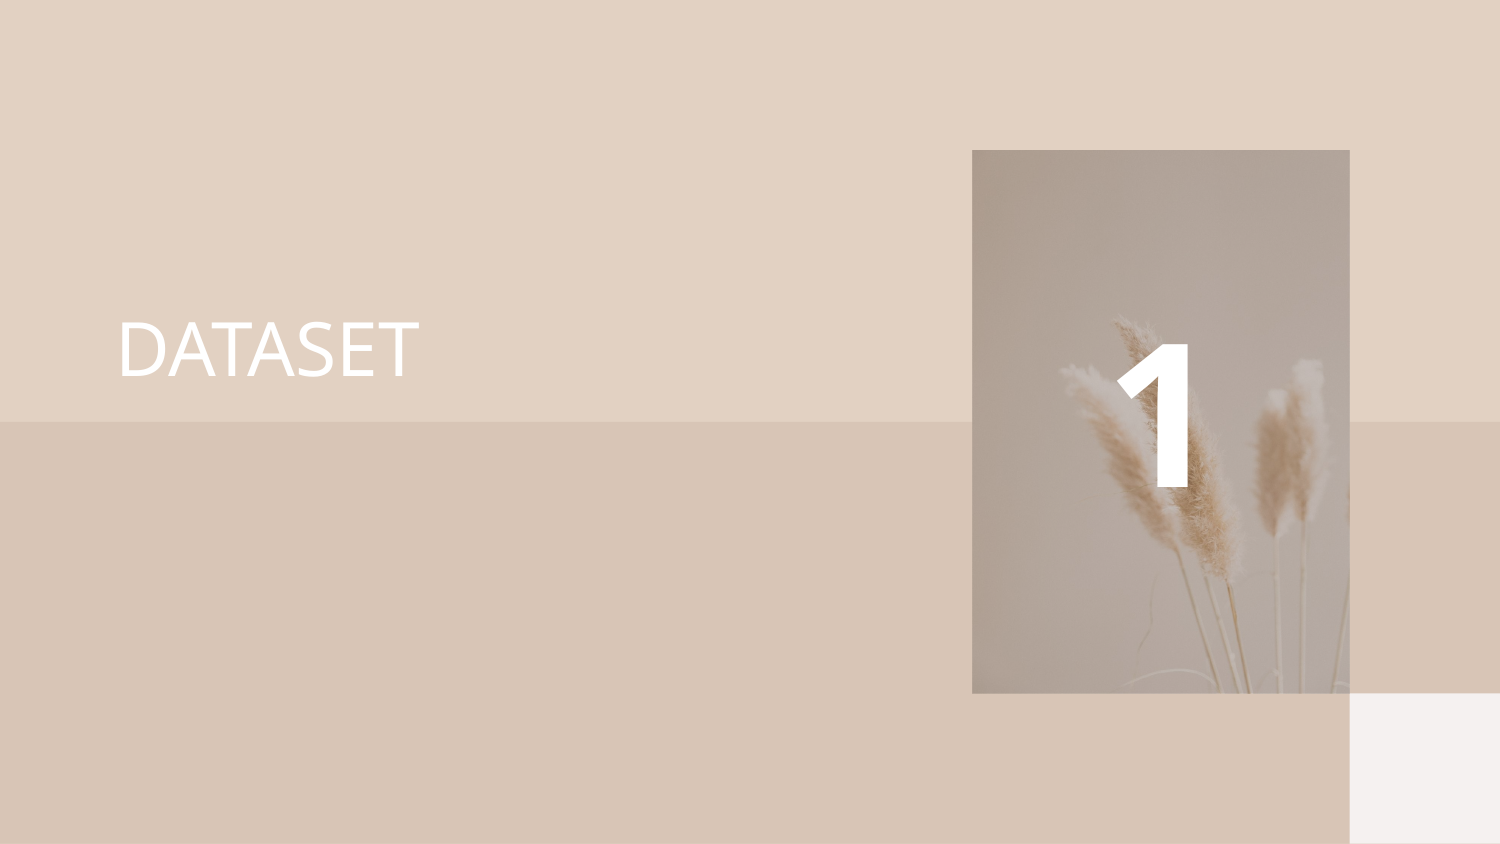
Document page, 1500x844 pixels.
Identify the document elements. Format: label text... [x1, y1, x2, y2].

title DATASET [115, 202, 894, 393]
picture [972, 150, 1351, 694]
